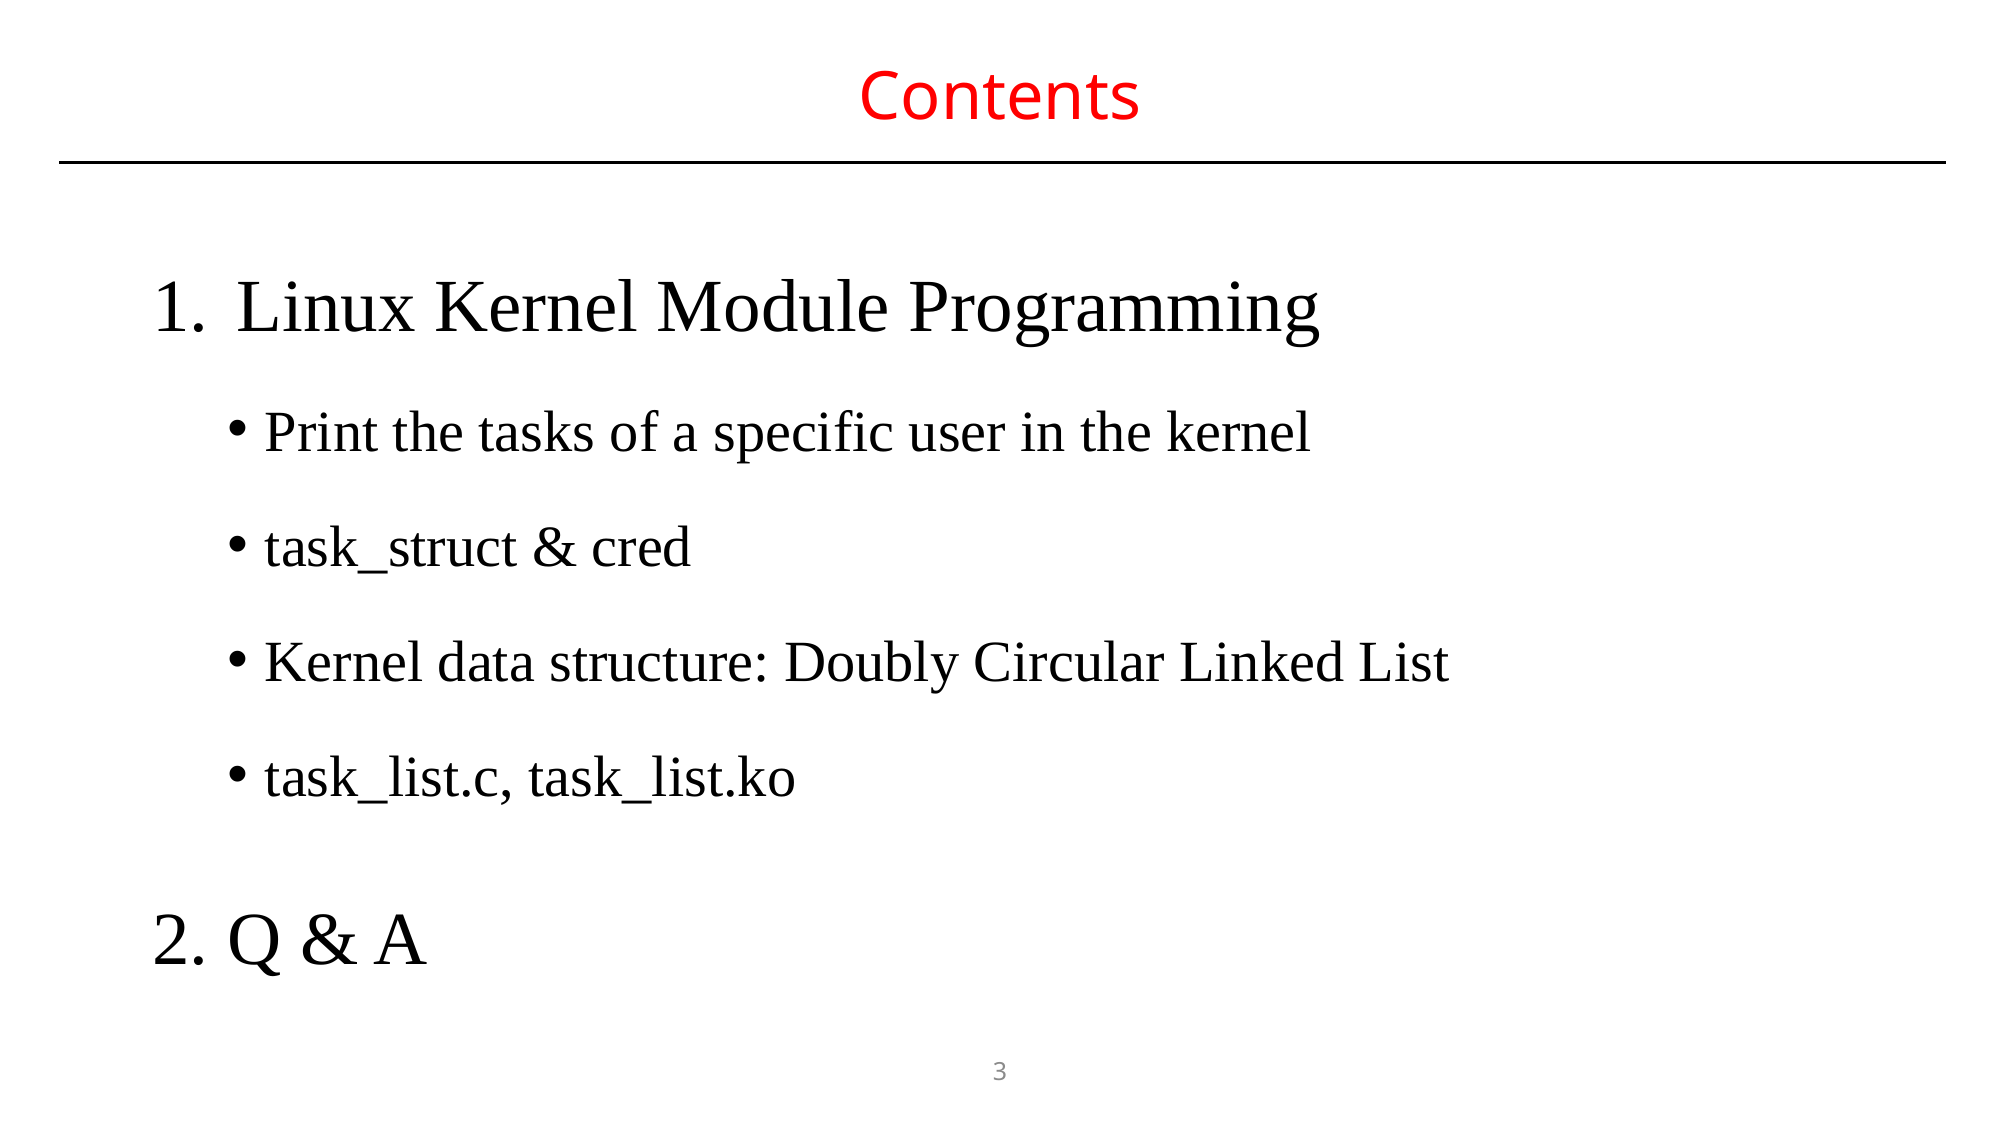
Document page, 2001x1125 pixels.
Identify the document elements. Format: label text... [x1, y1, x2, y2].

list Linux Kernel Module Programming Print the tasks of a specific user in the kernel task_struct & cred Kernel data structure: Doubly Circular Linked List task_list.c, task_list.ko 2. Q & A [137, 188, 1863, 1056]
slide_number 3 [774, 1042, 1225, 1103]
title Contents [137, 42, 1863, 153]
